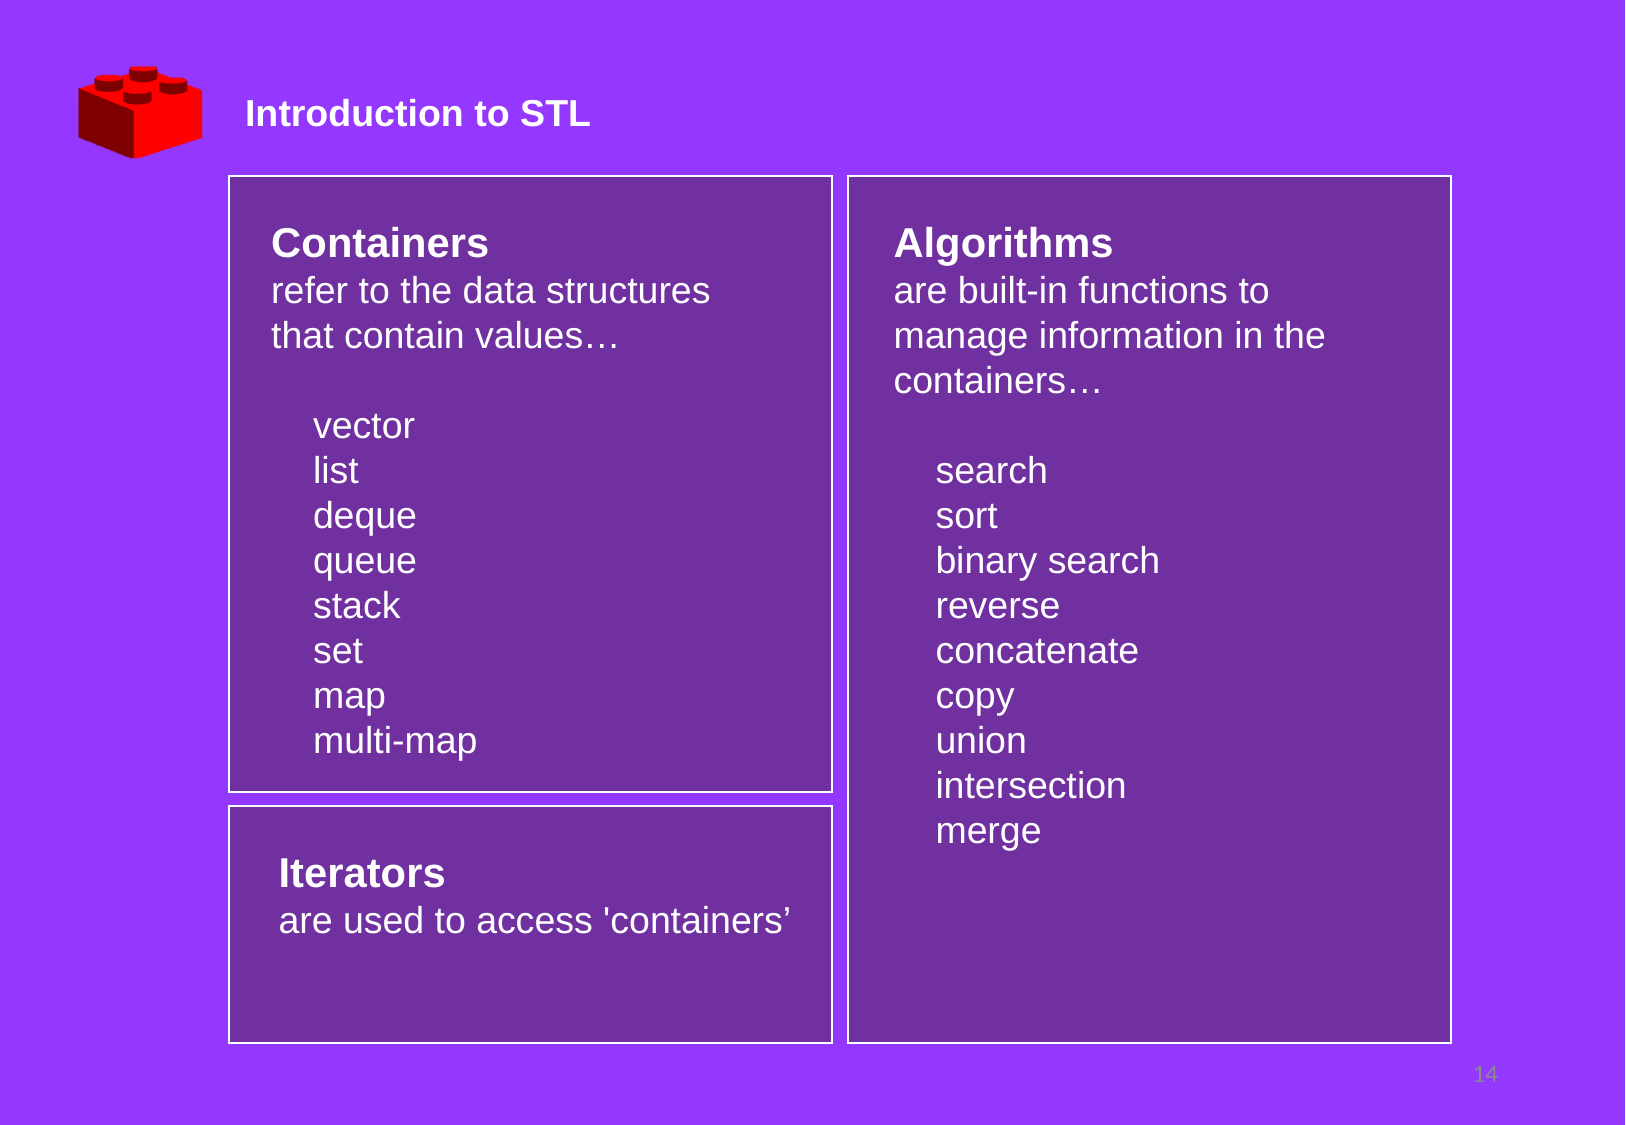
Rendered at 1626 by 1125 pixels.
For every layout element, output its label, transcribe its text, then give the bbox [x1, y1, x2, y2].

text_box [228, 175, 833, 793]
text_box Containers refer to the data structures that contain values… vector list deque queue stack set map multi-map [256, 208, 805, 769]
text_box [228, 805, 833, 1044]
text_box Introduction to STL [230, 81, 607, 142]
text_box [847, 175, 1452, 1044]
slide_number 14 [1147, 1042, 1514, 1103]
picture [51, 58, 229, 166]
text_box Algorithms are built-in functions to manage information in the containers… search sort binary search reverse concatenate copy union intersection merge [878, 208, 1421, 904]
text_box Iterators are used to access 'containers’ [263, 838, 817, 948]
